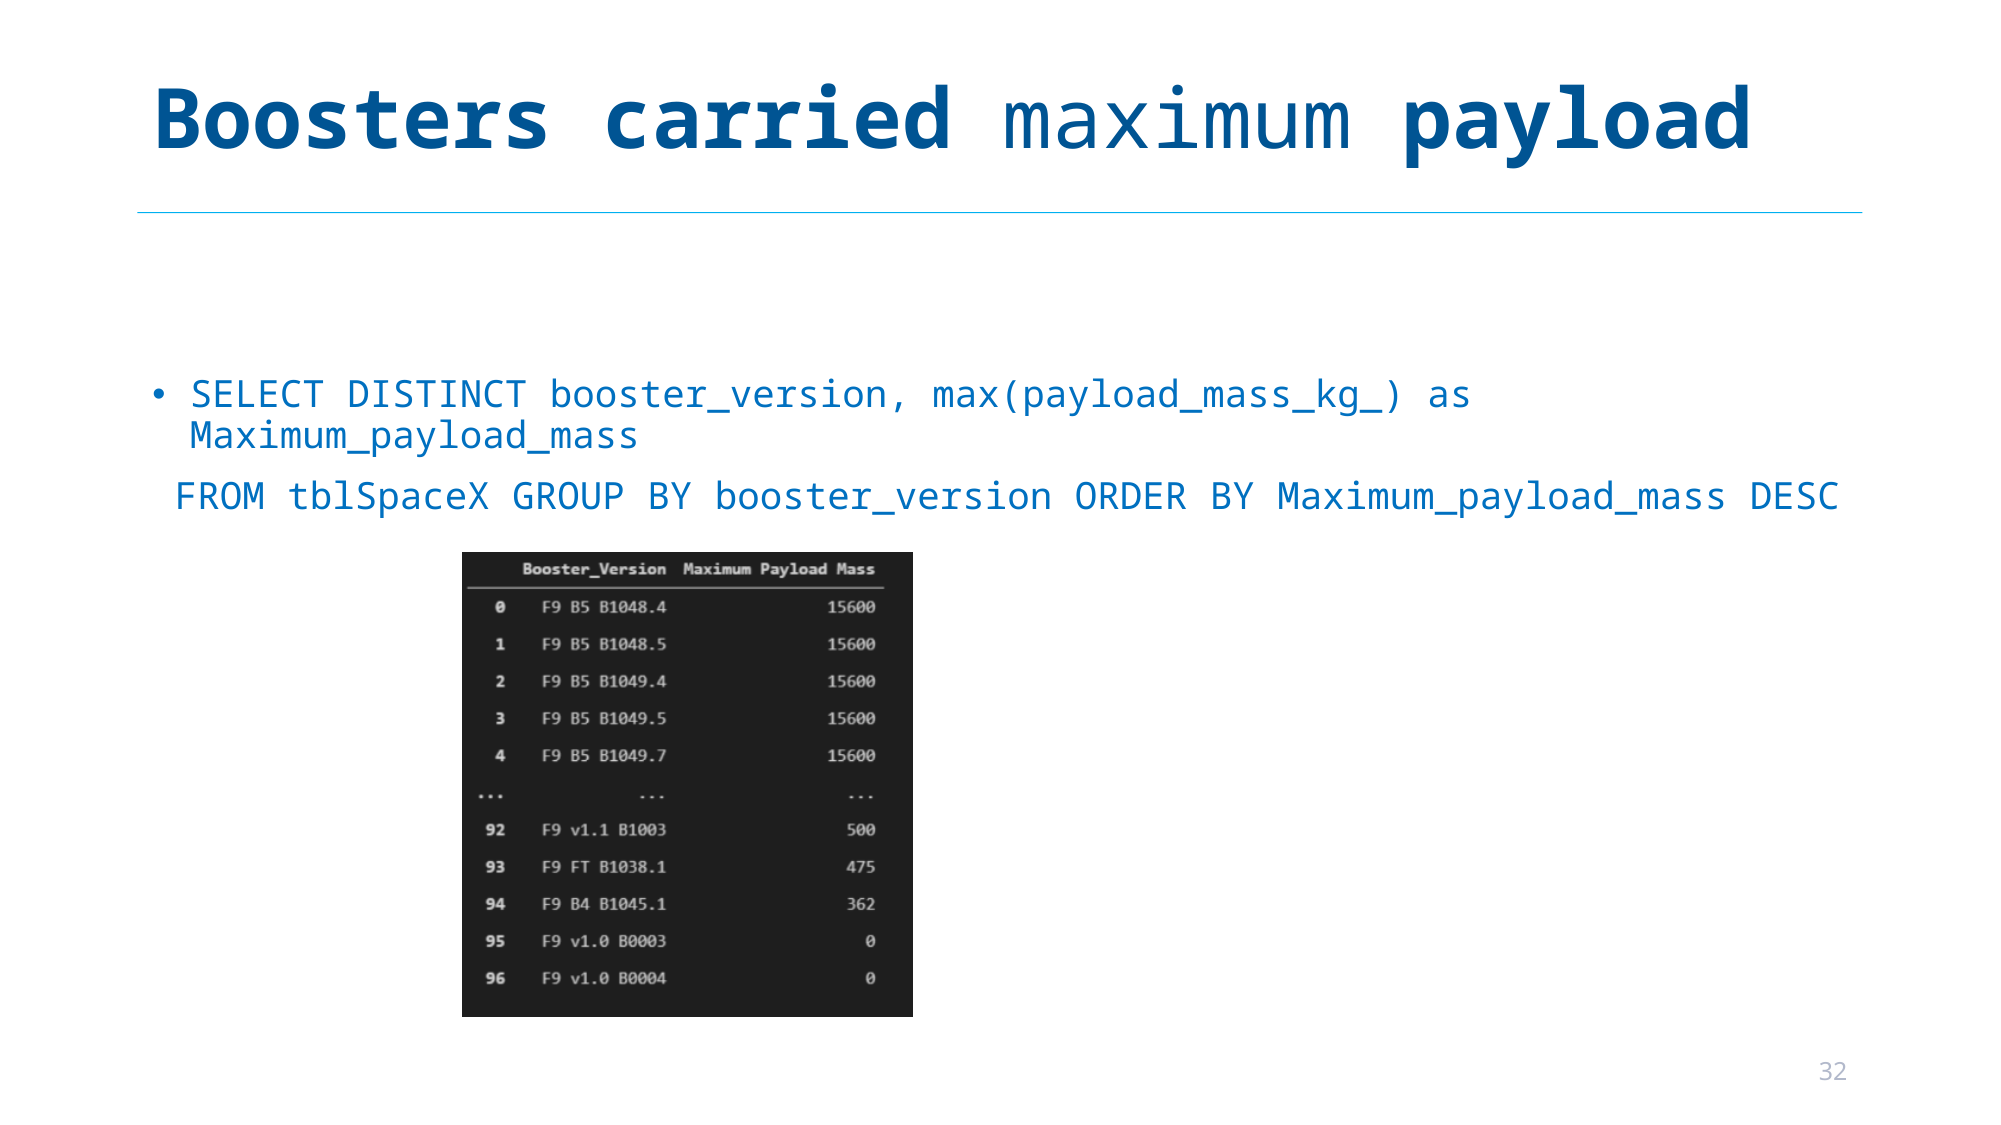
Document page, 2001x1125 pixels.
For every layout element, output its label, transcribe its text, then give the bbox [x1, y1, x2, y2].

list SELECT DISTINCT booster_version, max(payload_mass_kg_) as Maximum_payload_mass FROM tblSpaceX GROUP BY booster_version ORDER BY Maximum_payload_mass DESC [137, 277, 1863, 992]
slide_number 32 [1412, 1042, 1863, 1103]
picture [462, 552, 913, 1017]
title Boosters carried maximum payload [137, 13, 1863, 231]
